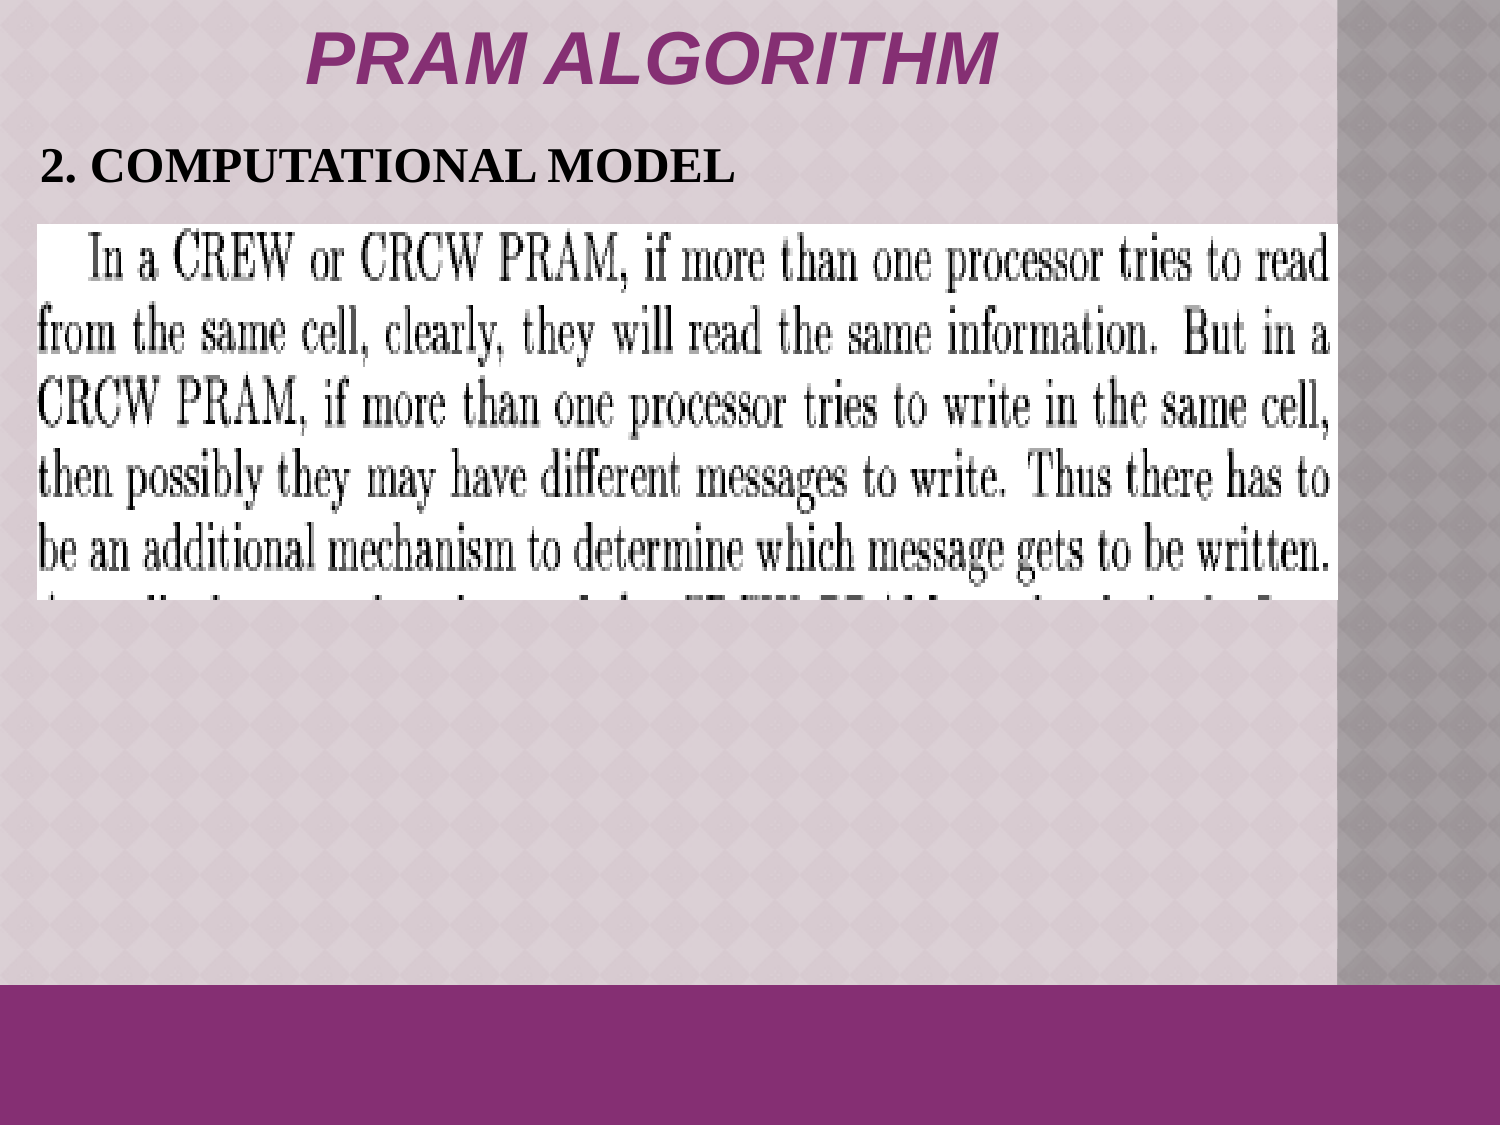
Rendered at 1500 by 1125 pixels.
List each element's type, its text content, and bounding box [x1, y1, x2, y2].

picture [37, 224, 1338, 601]
text_box 2. COMPUTATIONAL MODEL [24, 124, 1325, 320]
text_box [0, 985, 1500, 1125]
text_box PRAM ALGORITHM [0, 0, 1325, 100]
